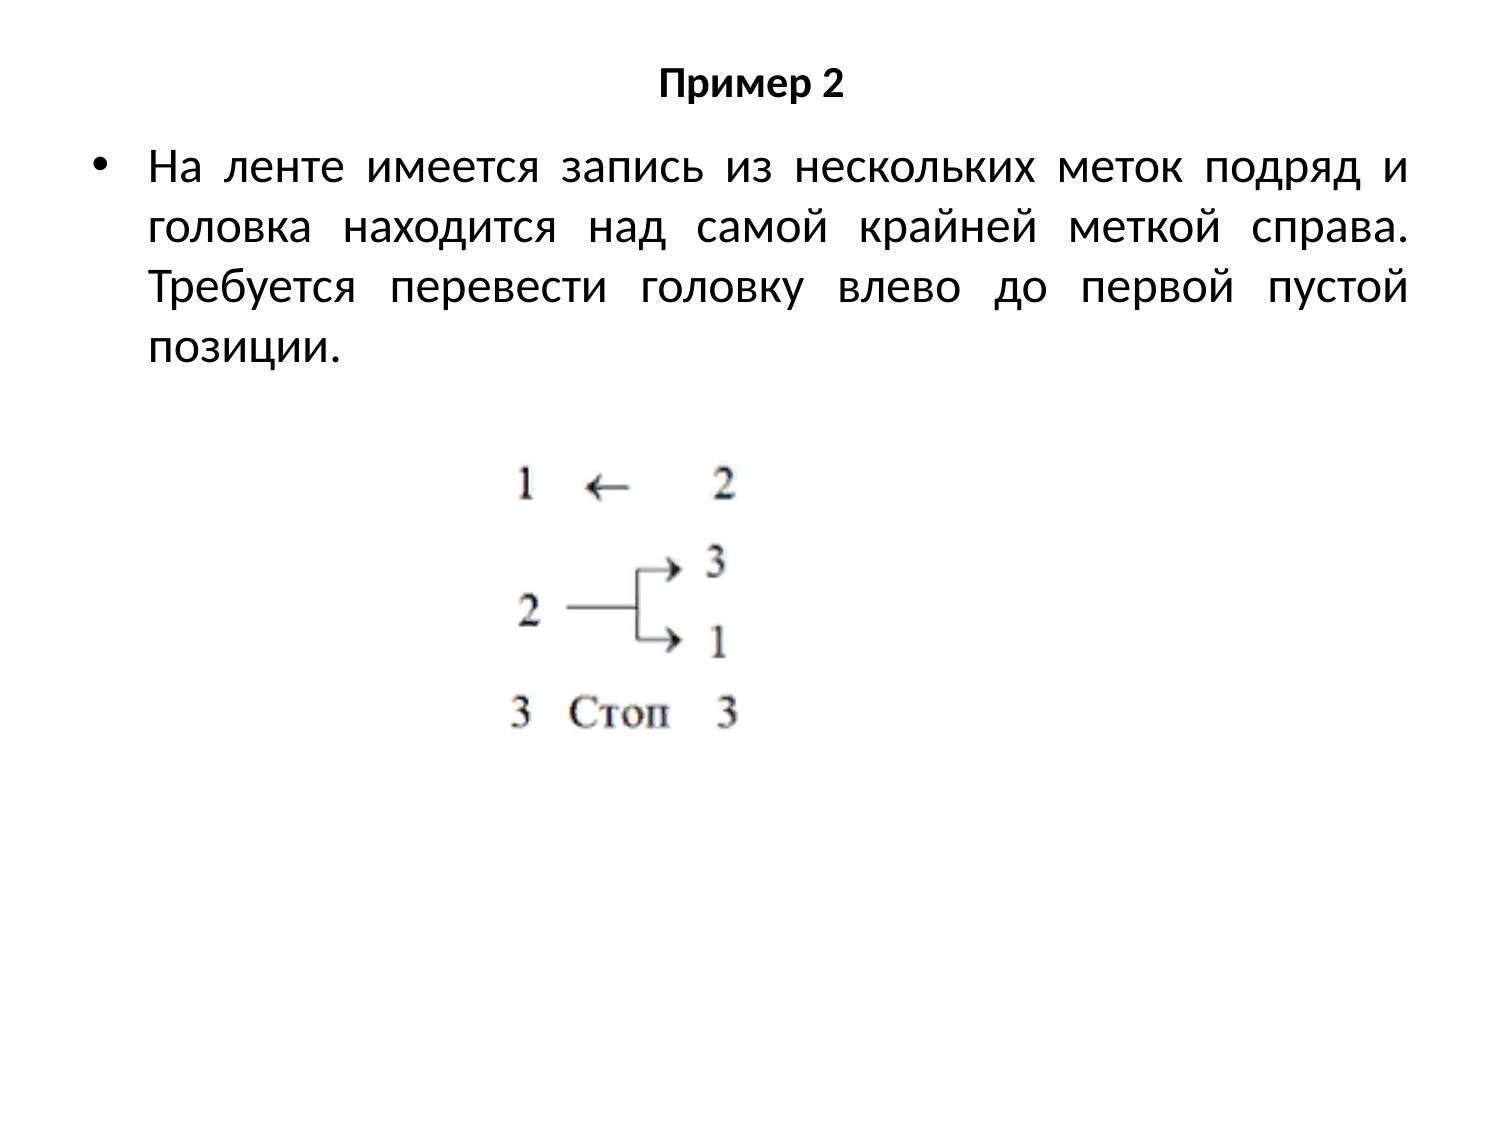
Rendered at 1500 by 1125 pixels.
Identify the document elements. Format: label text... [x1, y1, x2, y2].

title Пример 2 [88, 45, 1425, 114]
list На ленте имеется запись из нескольких меток подряд и головка находится над самой крайней меткой справа. Требуется перевести головку влево до первой пустой позиции. [76, 125, 1425, 1005]
picture [489, 432, 797, 744]
